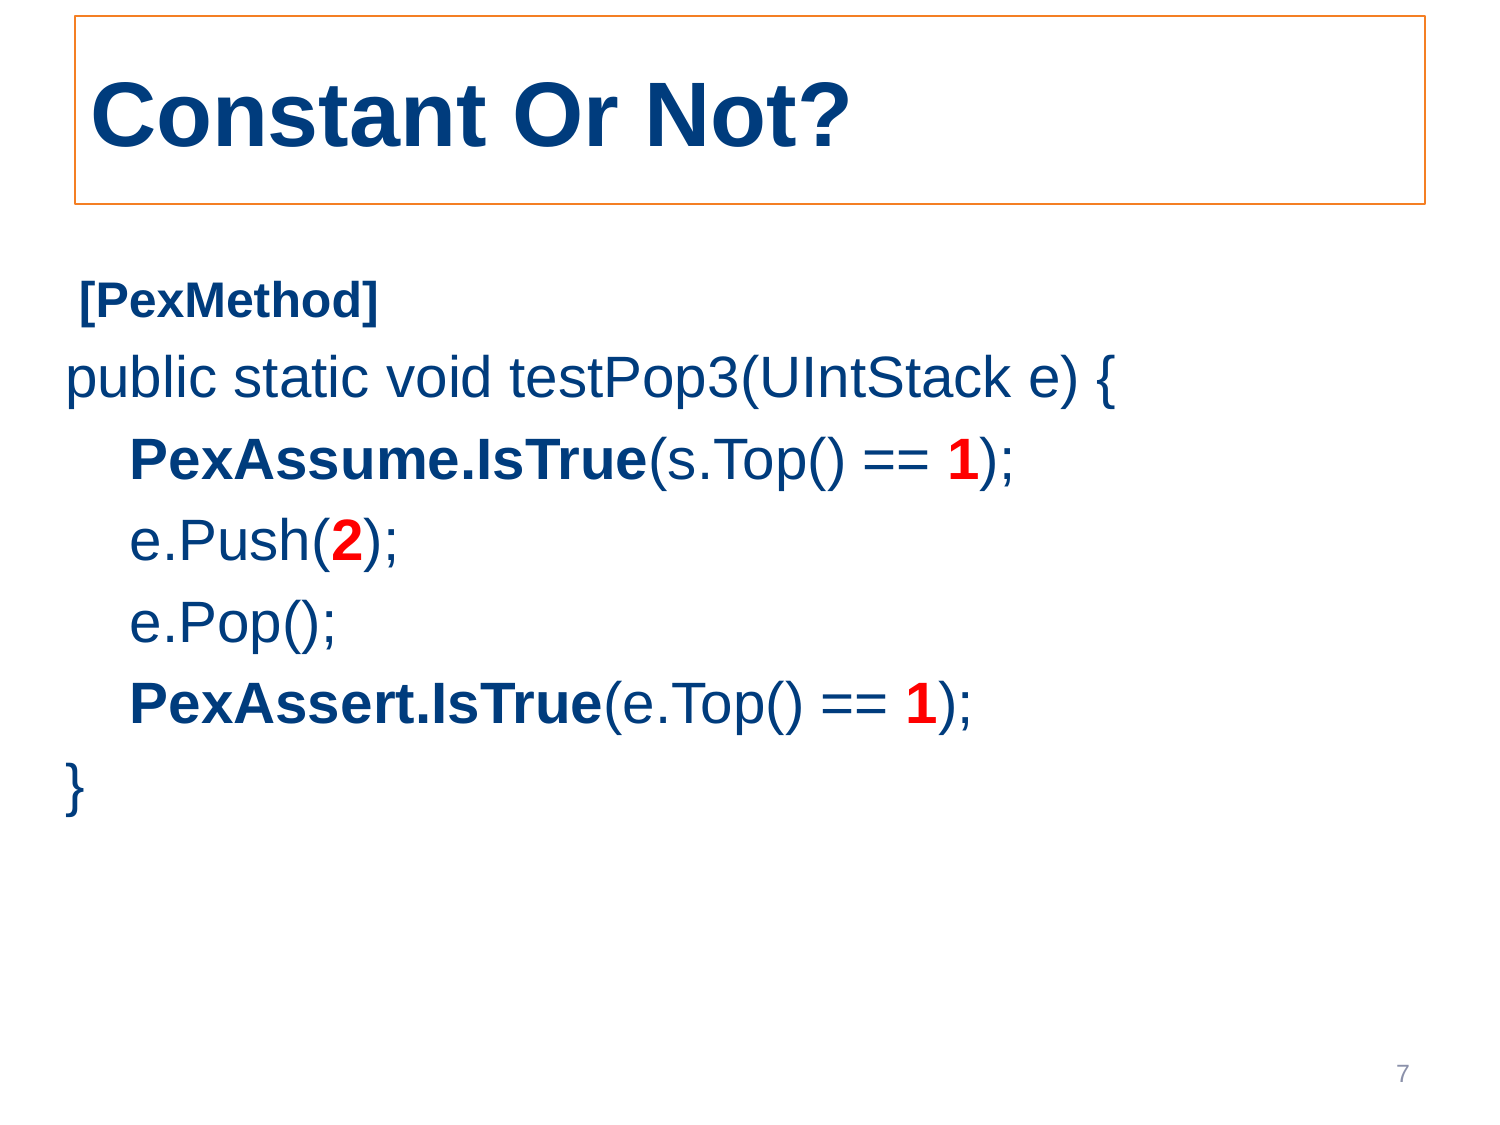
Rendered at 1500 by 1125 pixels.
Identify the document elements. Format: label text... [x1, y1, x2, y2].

title Constant Or Not? [74, 15, 1426, 205]
list [PexMethod] public static void testPop3(UIntStack e) { PexAssume.IsTrue(s.Top() == 1); e.Push(2); e.Pop(); PexAssert.IsTrue(e.Top() == 1); } [50, 260, 1450, 1073]
slide_number 7 [1074, 1042, 1425, 1103]
